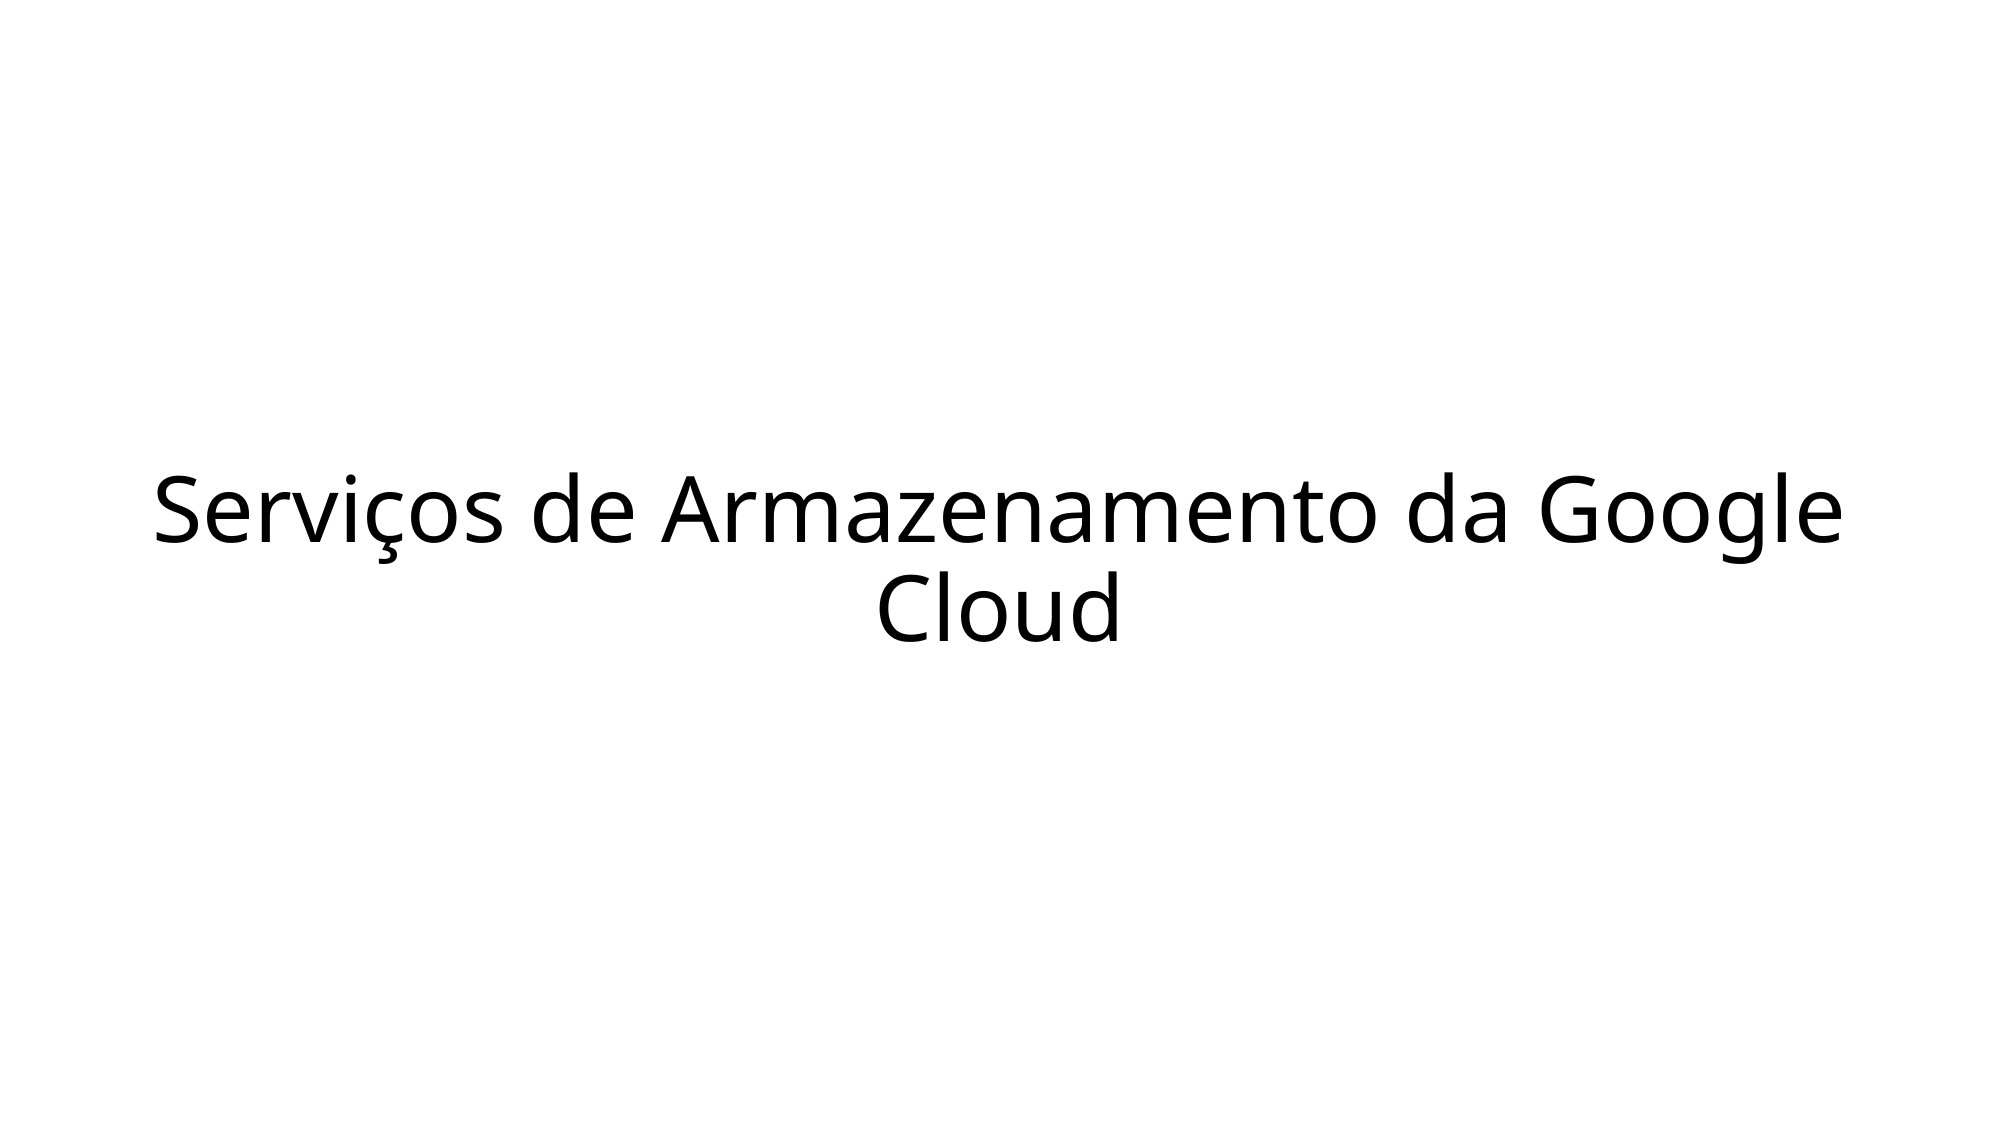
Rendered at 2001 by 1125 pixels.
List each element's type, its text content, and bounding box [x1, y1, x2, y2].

title Serviços de Armazenamento da Google Cloud [137, 453, 1863, 672]
